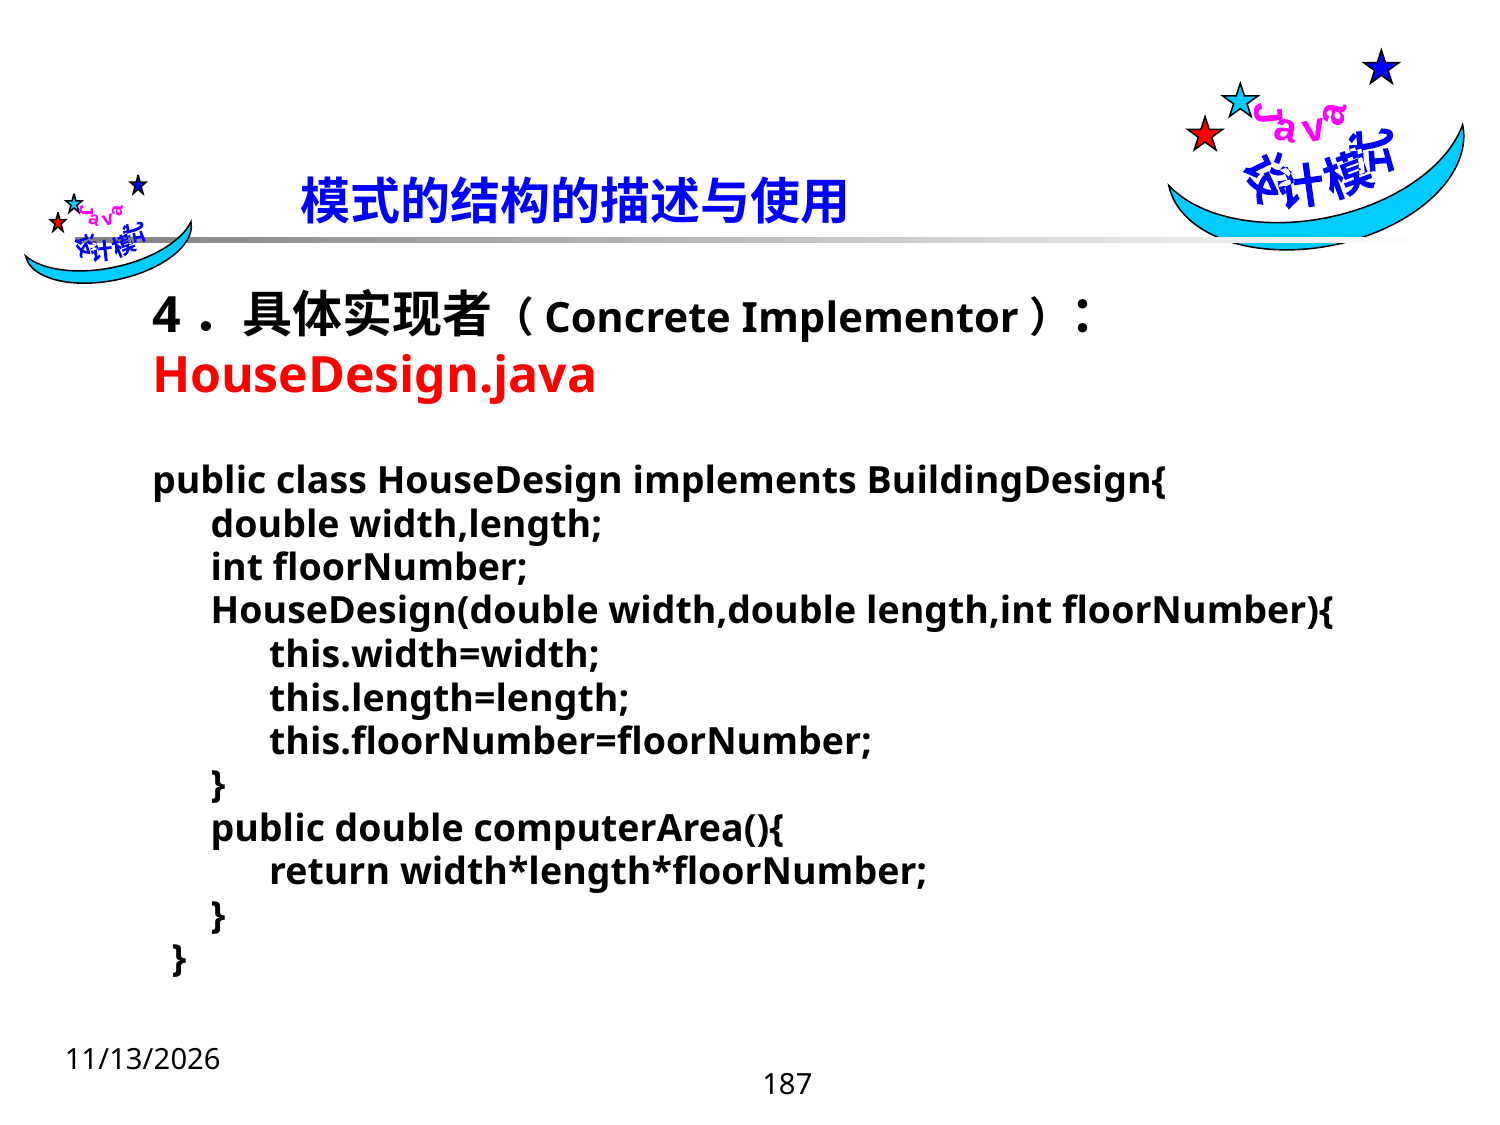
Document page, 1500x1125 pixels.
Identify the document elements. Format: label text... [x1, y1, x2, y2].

text_box [549, 1037, 1025, 1113]
text_box [187, 237, 1187, 243]
text_box 4．具体实现者（Concrete Implementor）：HouseDesign.java public class HouseDesign implements BuildingDesign{ double width,length; int floorNumber; HouseDesign(double width,double length,int floorNumber){ this.width=width; this.length=length; this.floorNumber=floorNumber; } public double computerArea(){ return width*length*floorNumber; } } [137, 275, 1475, 987]
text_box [49, 174, 176, 288]
text_box [49, 1012, 363, 1088]
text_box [1187, 49, 1463, 251]
text_box 模式的结构的描述与使用 [187, 162, 975, 238]
